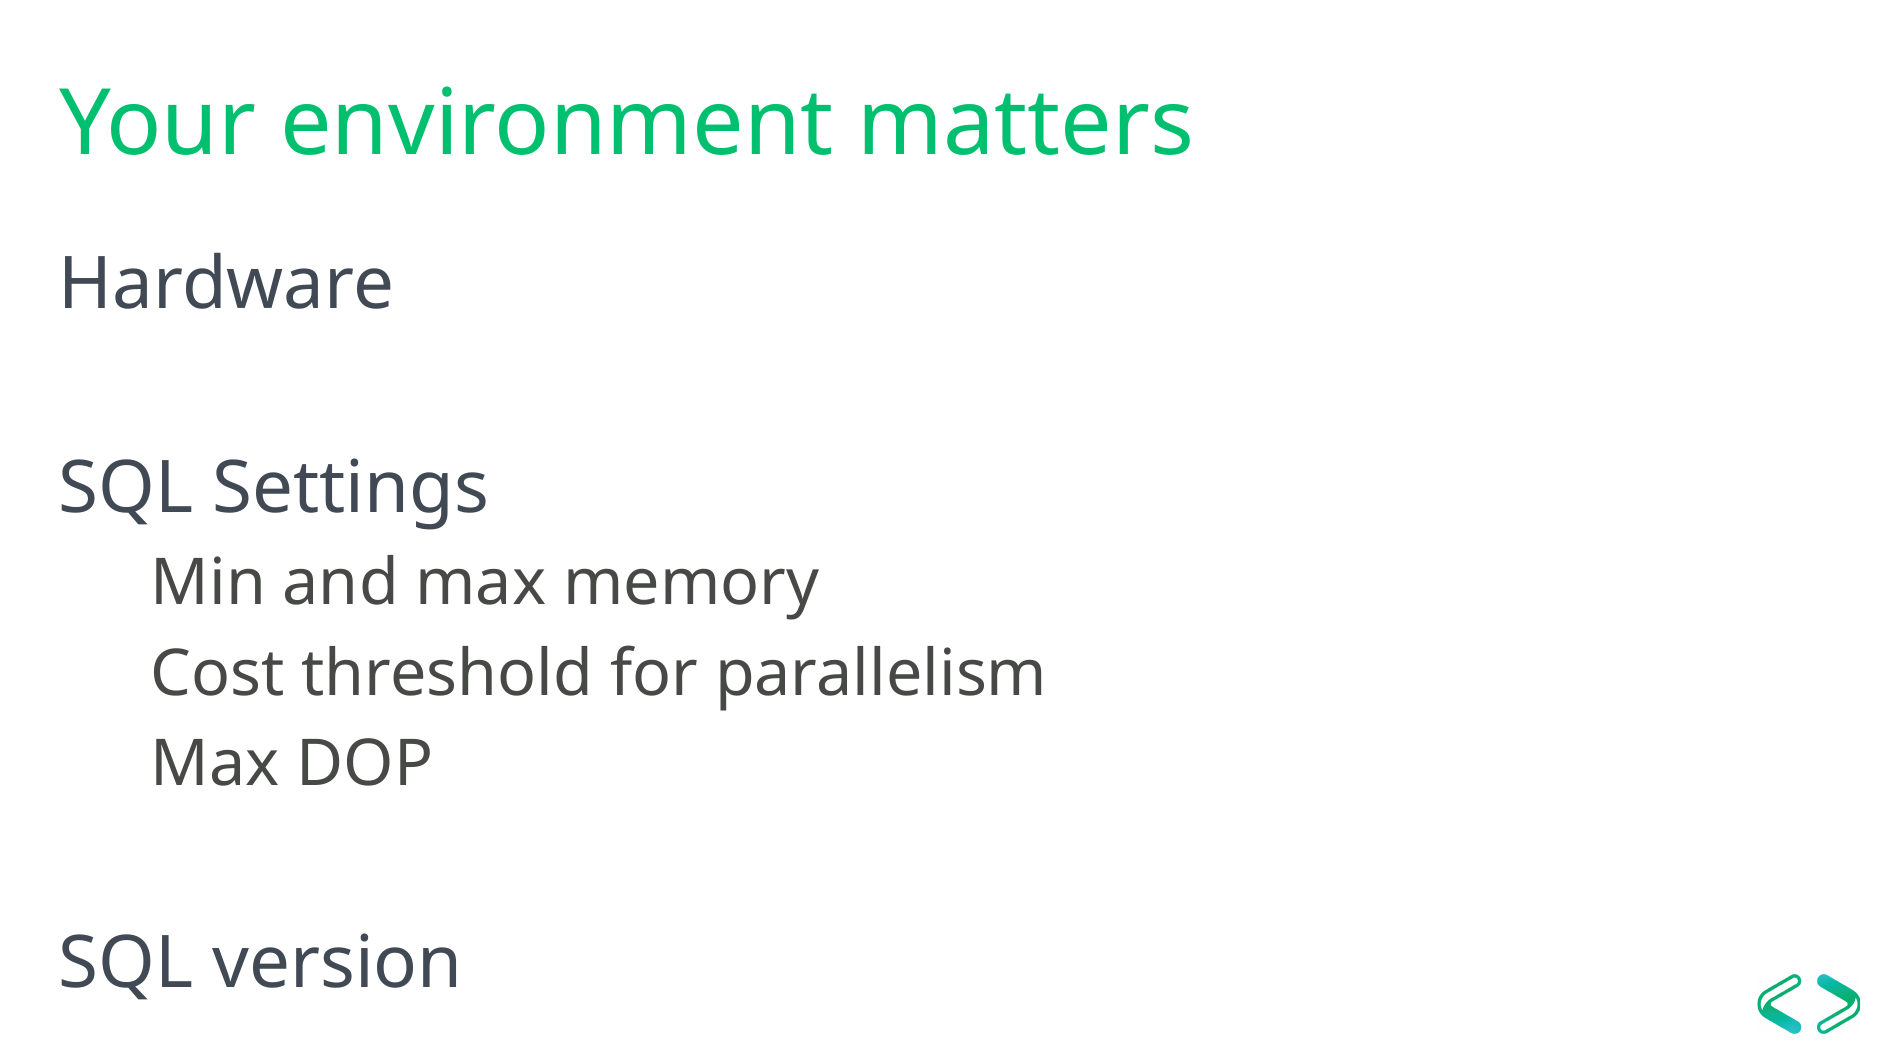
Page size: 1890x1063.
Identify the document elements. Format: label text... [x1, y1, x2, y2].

title Your environment matters [59, 59, 1831, 178]
list Hardware SQL Settings Min and max memory Cost threshold for parallelism Max DOP SQL version [59, 236, 1831, 1004]
